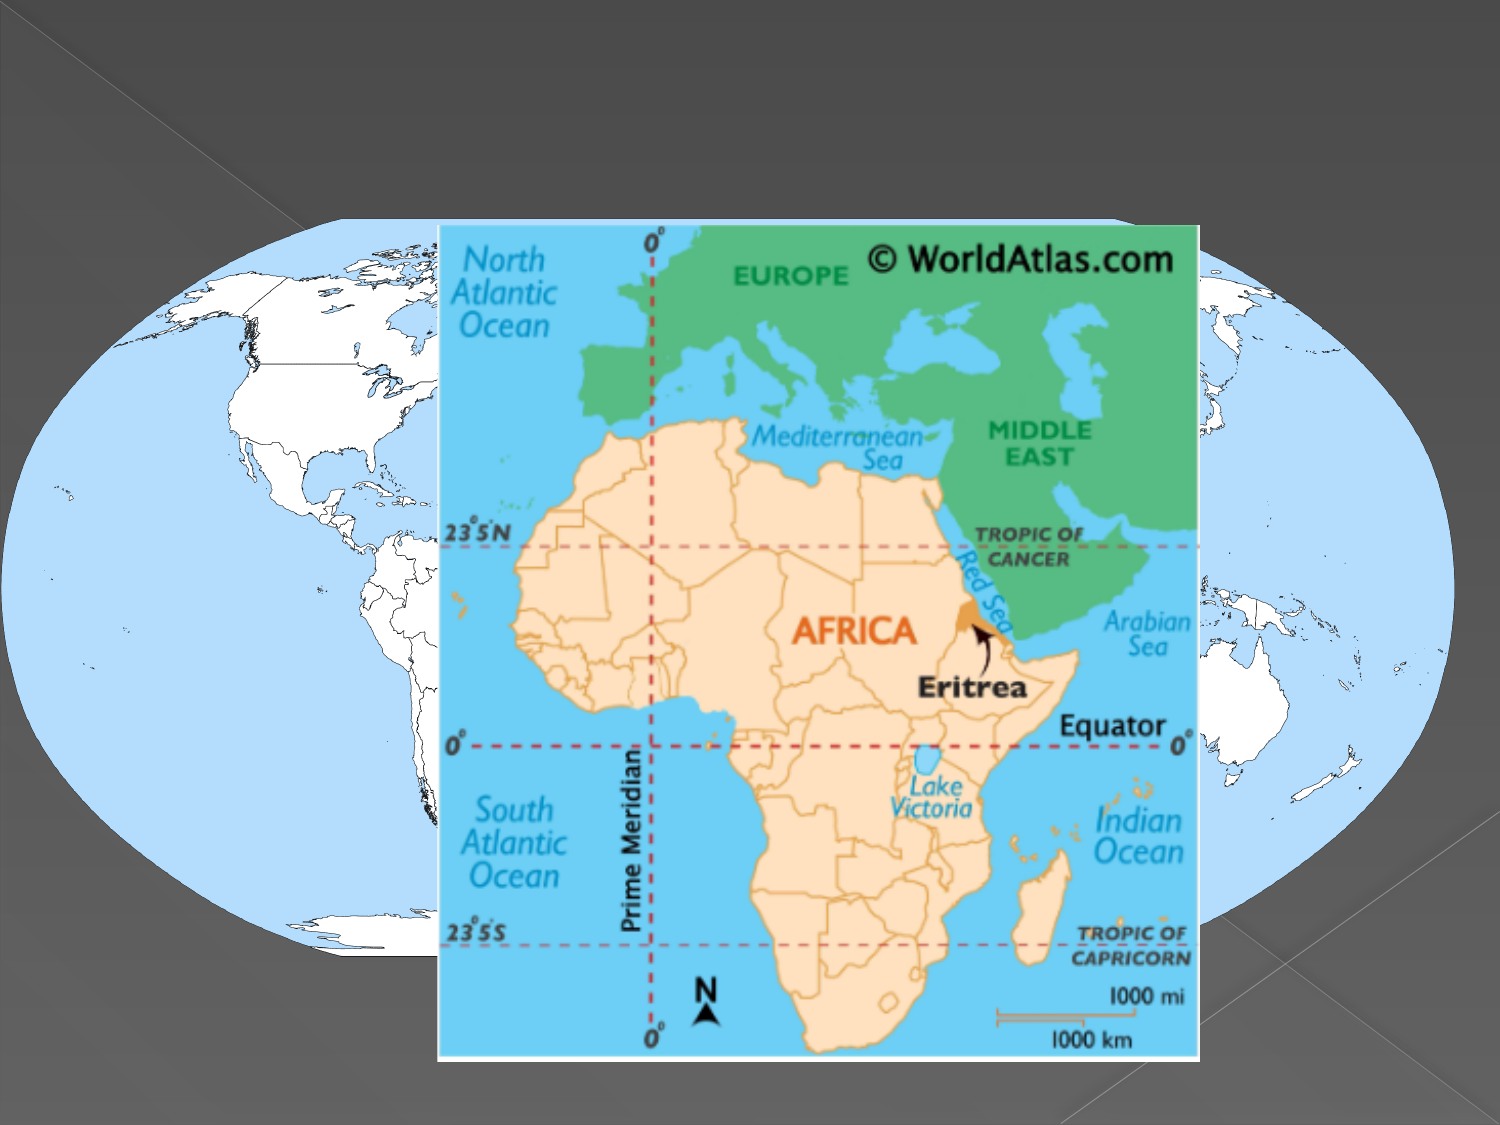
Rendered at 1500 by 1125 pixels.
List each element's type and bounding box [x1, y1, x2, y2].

picture [0, 162, 1455, 1062]
